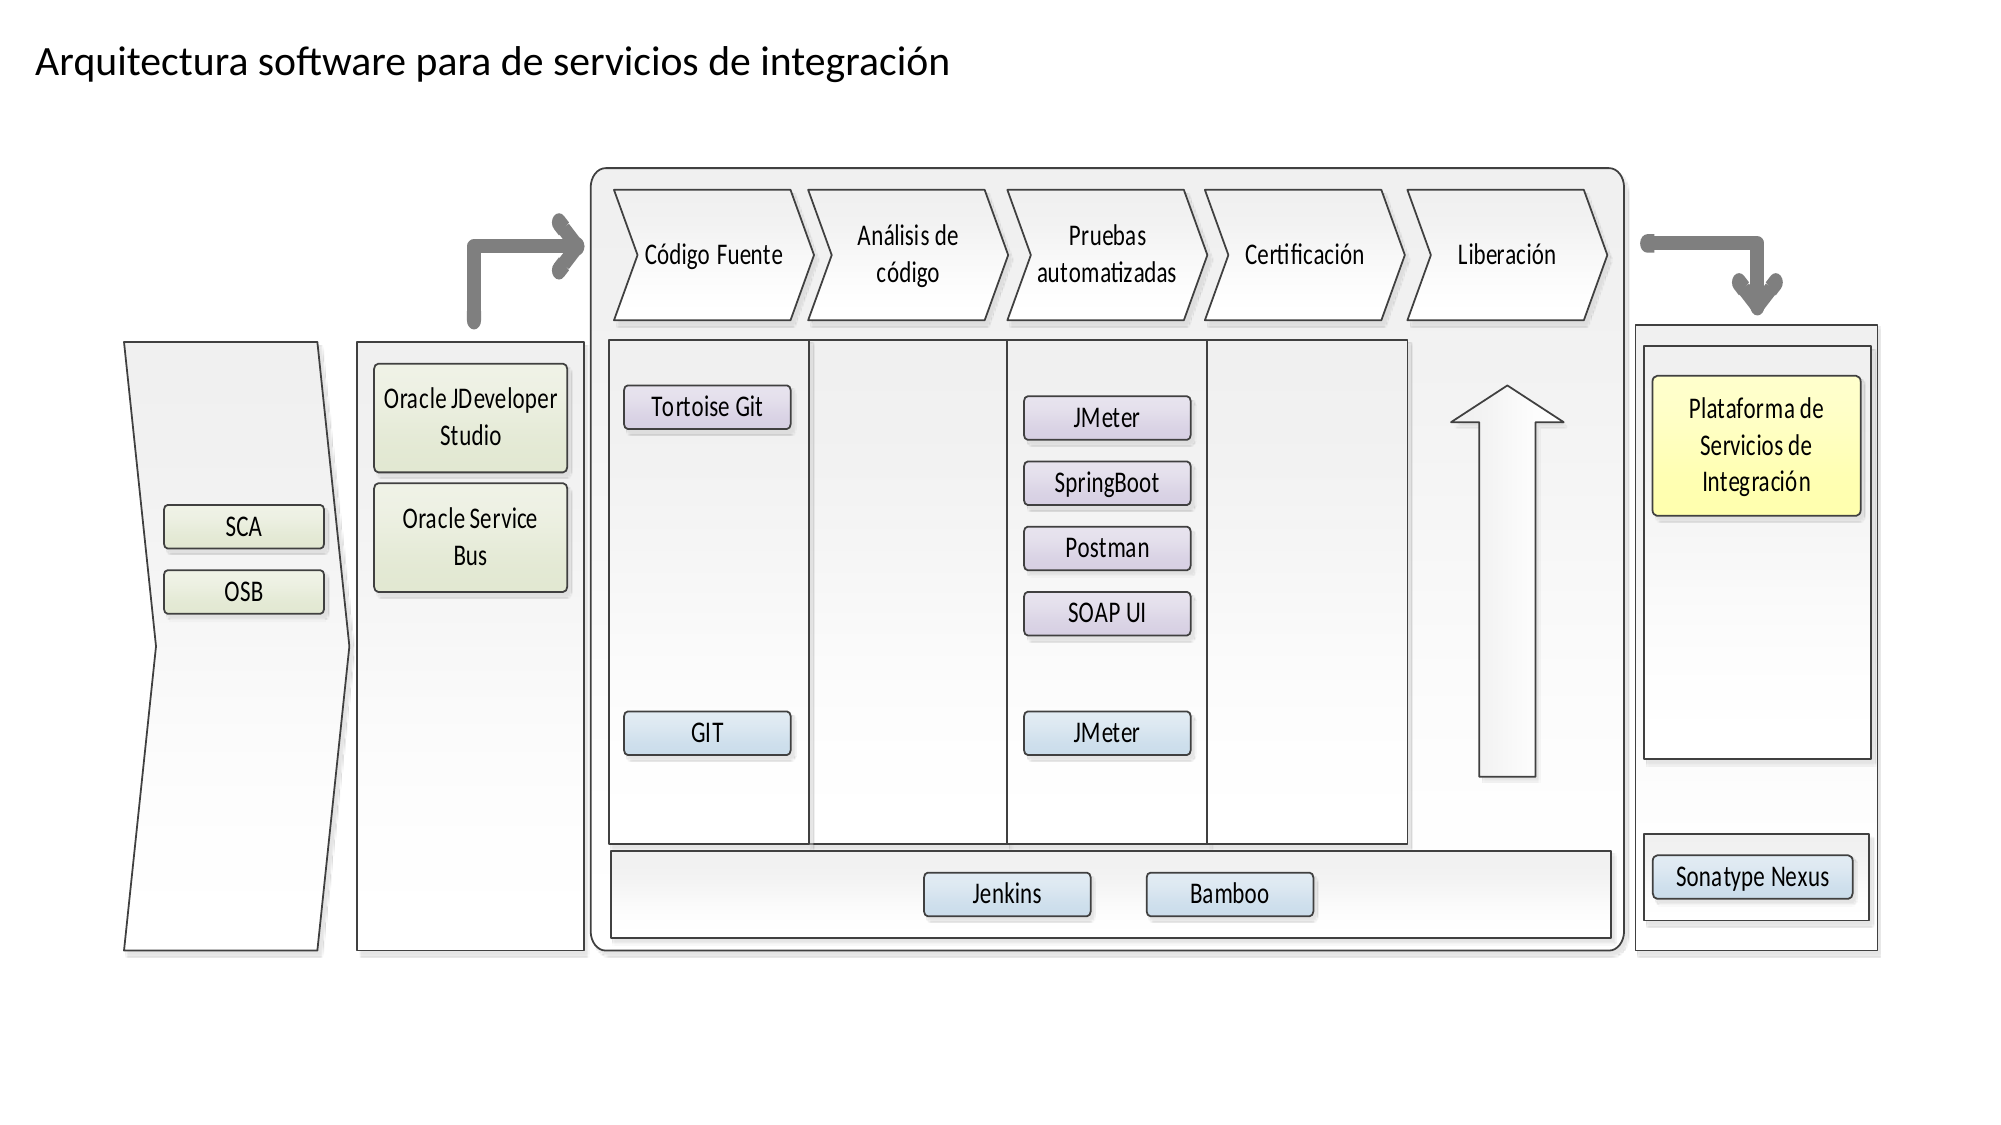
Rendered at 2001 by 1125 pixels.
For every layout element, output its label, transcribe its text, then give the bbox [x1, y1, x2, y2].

picture [120, 163, 1881, 958]
text_box Arquitectura software para de servicios de integración [20, 25, 1405, 91]
